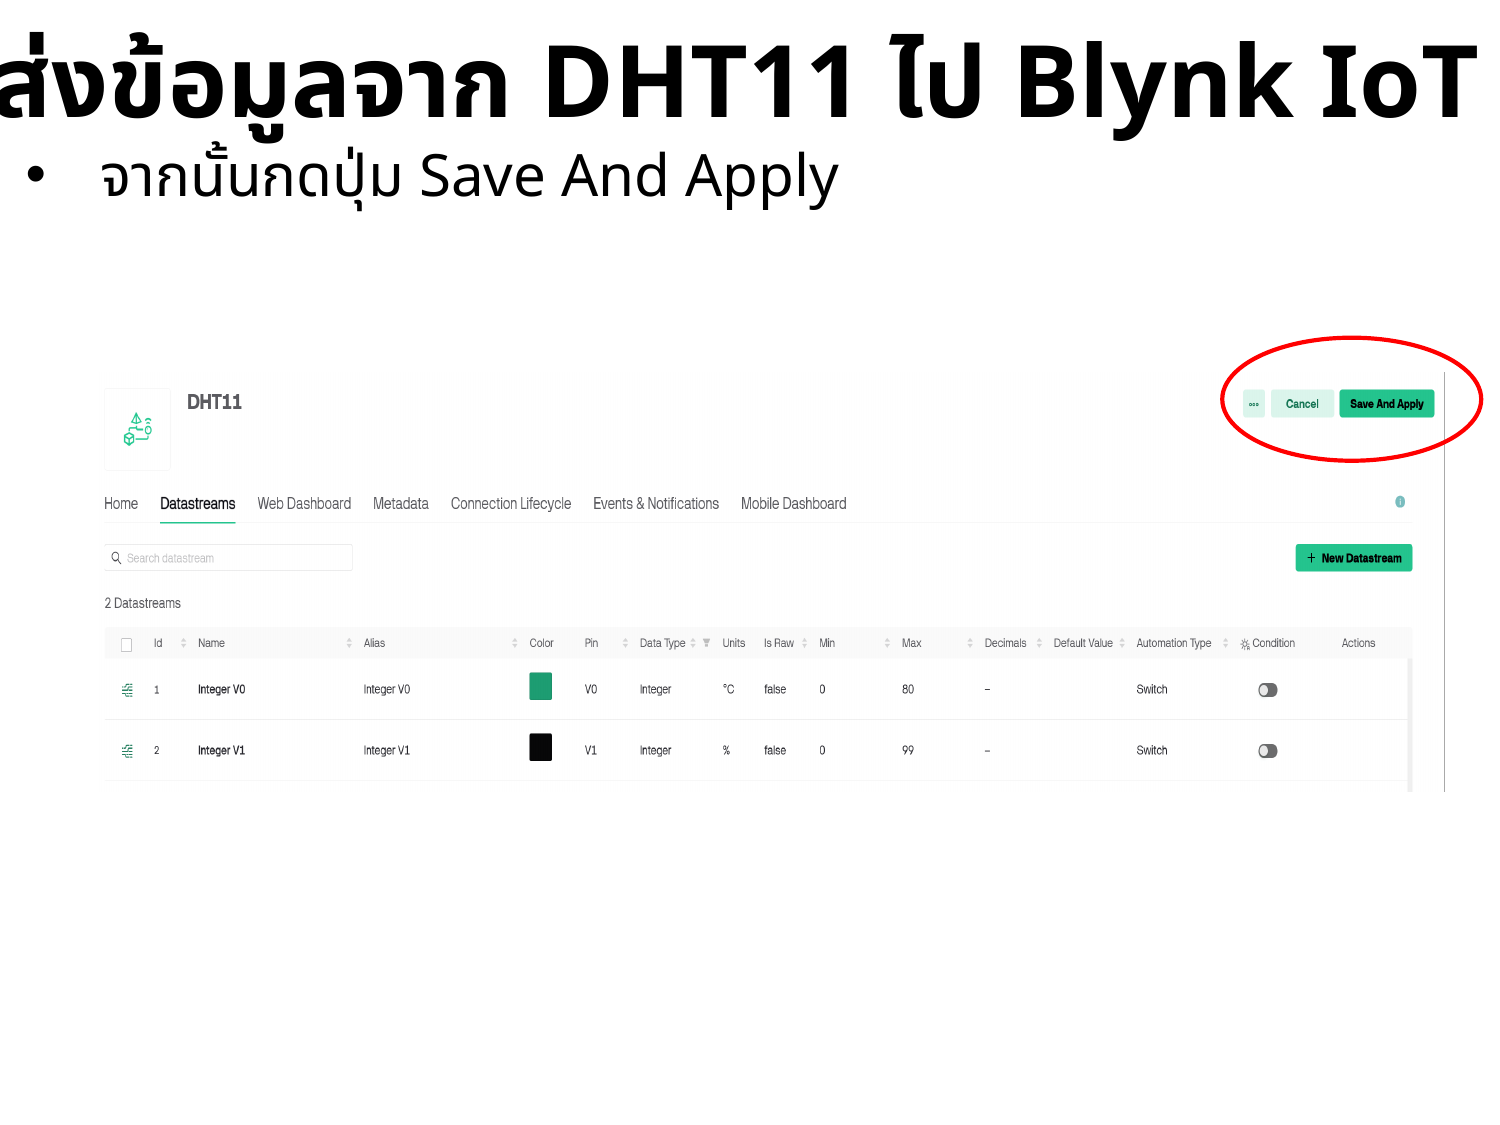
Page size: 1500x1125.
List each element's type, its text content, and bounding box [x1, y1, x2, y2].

picture [97, 371, 1445, 792]
text_box การส่งข้อมูลจาก DHT11 ไป Blynk IoT App [0, 10, 1500, 145]
text_box [1234, 335, 1484, 442]
text_box จากนั้นกดปุ่ม Save And Apply [10, 145, 1489, 216]
